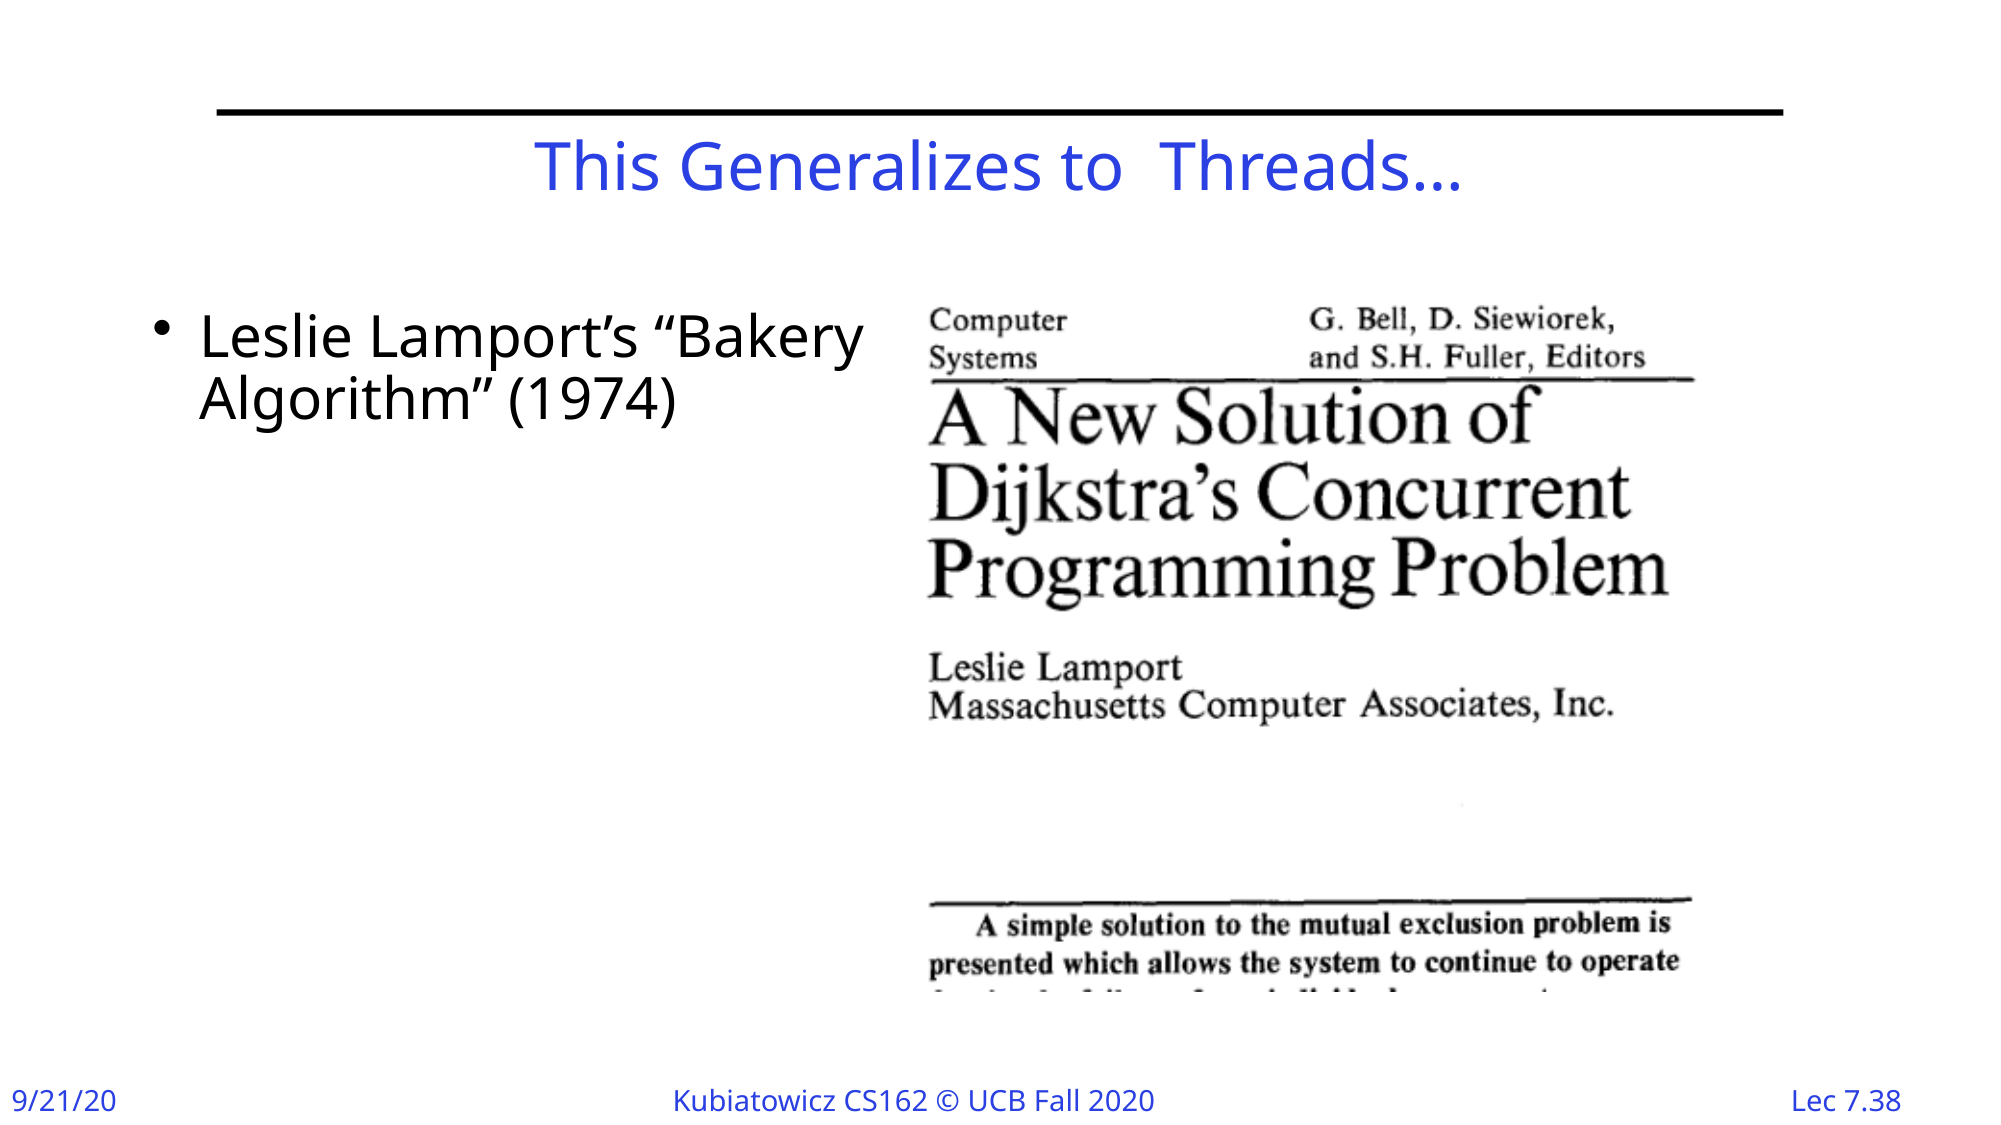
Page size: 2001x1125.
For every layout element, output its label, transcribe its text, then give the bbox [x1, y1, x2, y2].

picture [912, 277, 1706, 992]
list Leslie Lamport’s “Bakery Algorithm” (1974) [137, 299, 988, 1014]
